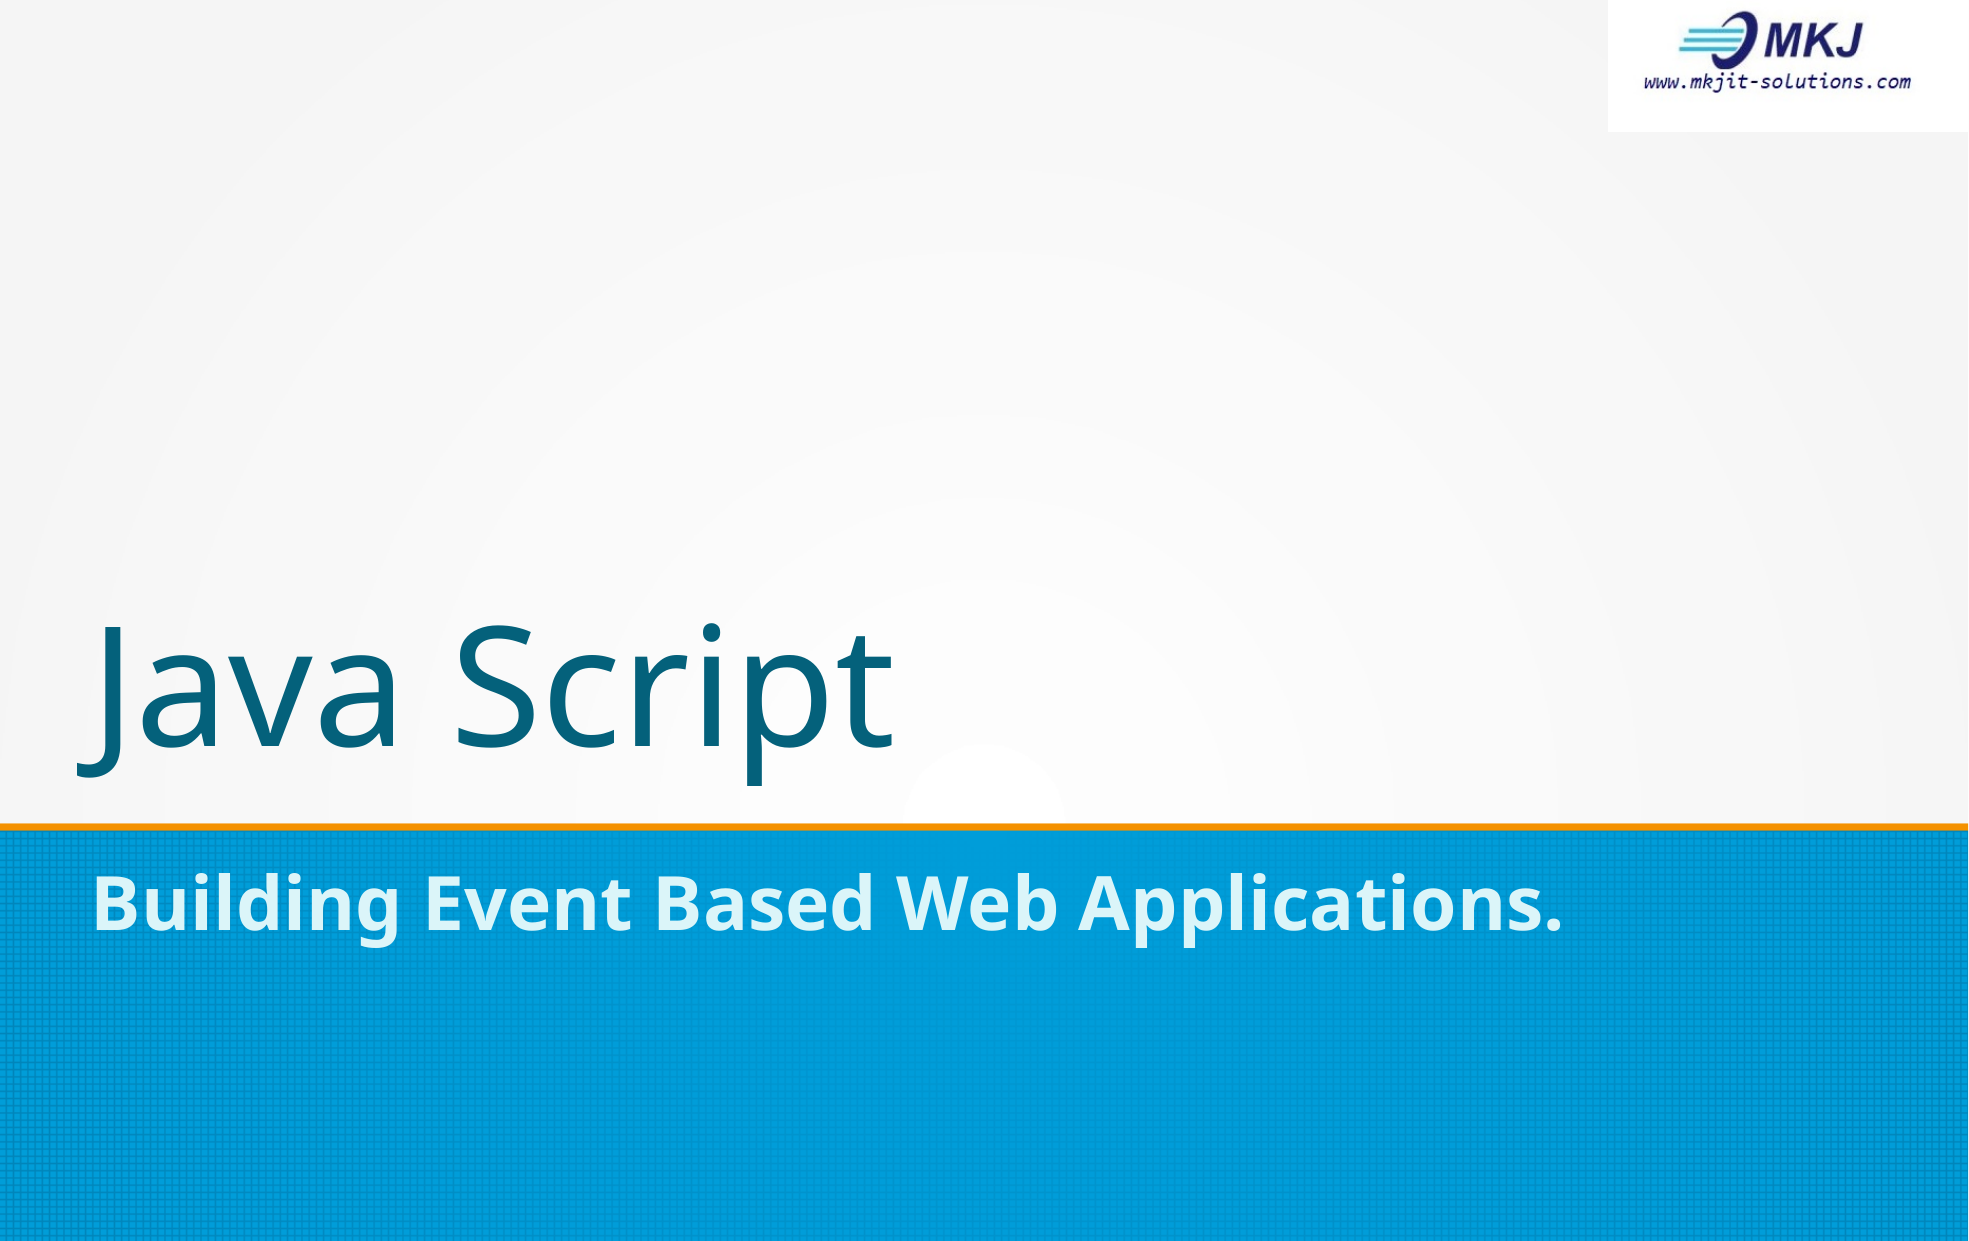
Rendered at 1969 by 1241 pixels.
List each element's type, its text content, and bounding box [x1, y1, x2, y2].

text_box Building Event Based Web Applications. [90, 855, 1861, 1110]
text_box Java Script [90, 49, 1293, 780]
picture [0, 0, 1969, 830]
